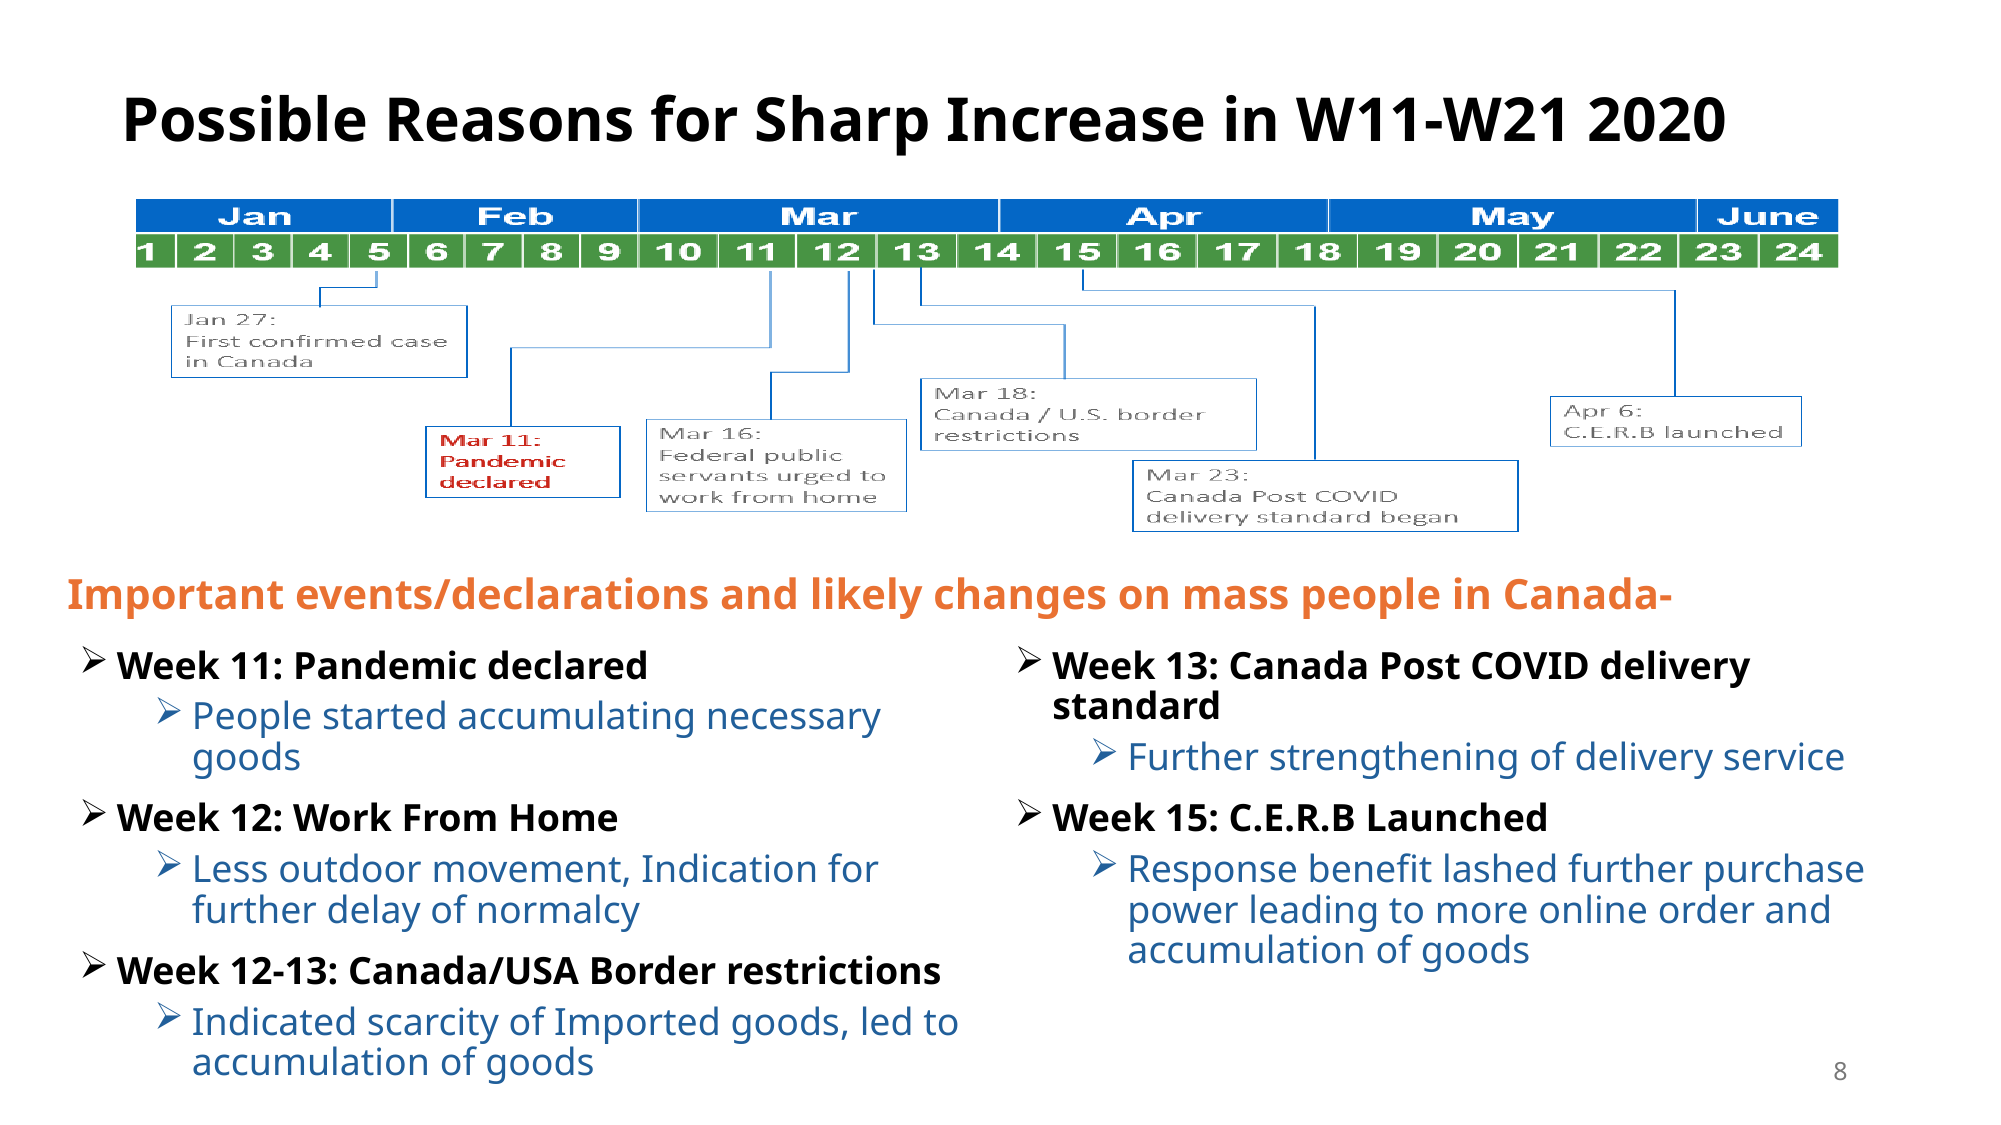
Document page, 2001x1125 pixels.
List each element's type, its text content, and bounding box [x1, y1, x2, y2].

list Week 11: Pandemic declared People started accumulating necessary goods Week 12: Work From Home Less outdoor movement, Indication for further delay of normalcy Week 12-13: Canada/USA Border restrictions Indicated scarcity of Imported goods, led to accumulation of goods [64, 639, 991, 1076]
picture [136, 169, 1844, 535]
title Possible Reasons for Sharp Increase in W11-W21 2020 [106, 61, 1894, 184]
slide_number 8 [1412, 1076, 1863, 1103]
text_box Week 13: Canada Post COVID delivery standard Further strengthening of delivery service Week 15: C.E.R.B Launched Response benefit lashed further purchase power leading to more online order and accumulation of goods [999, 639, 1894, 1076]
text_box Important events/declarations and likely changes on mass people in Canada- [52, 560, 1936, 626]
